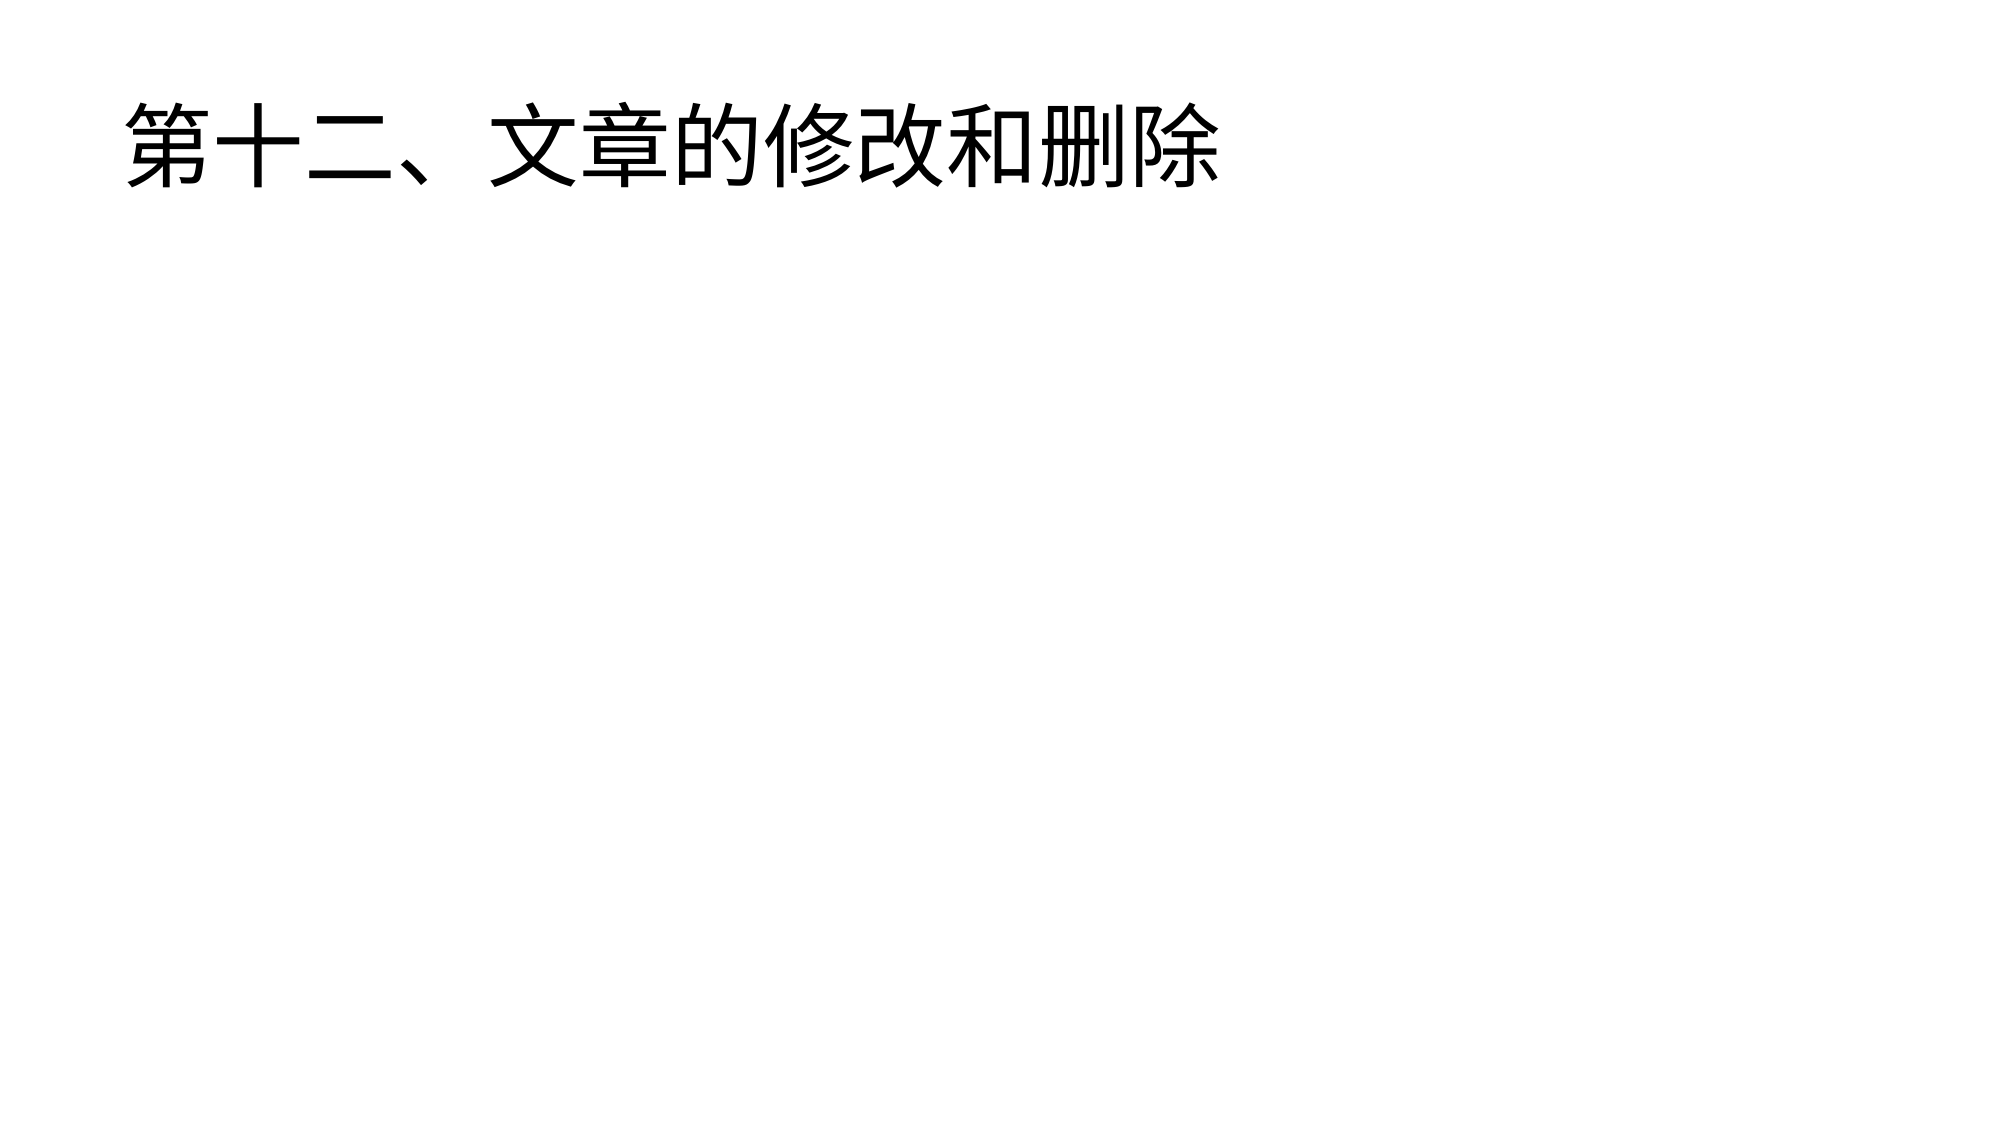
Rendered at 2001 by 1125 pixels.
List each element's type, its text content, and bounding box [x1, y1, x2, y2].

title 第十二、文章的修改和删除 [106, 42, 1832, 260]
